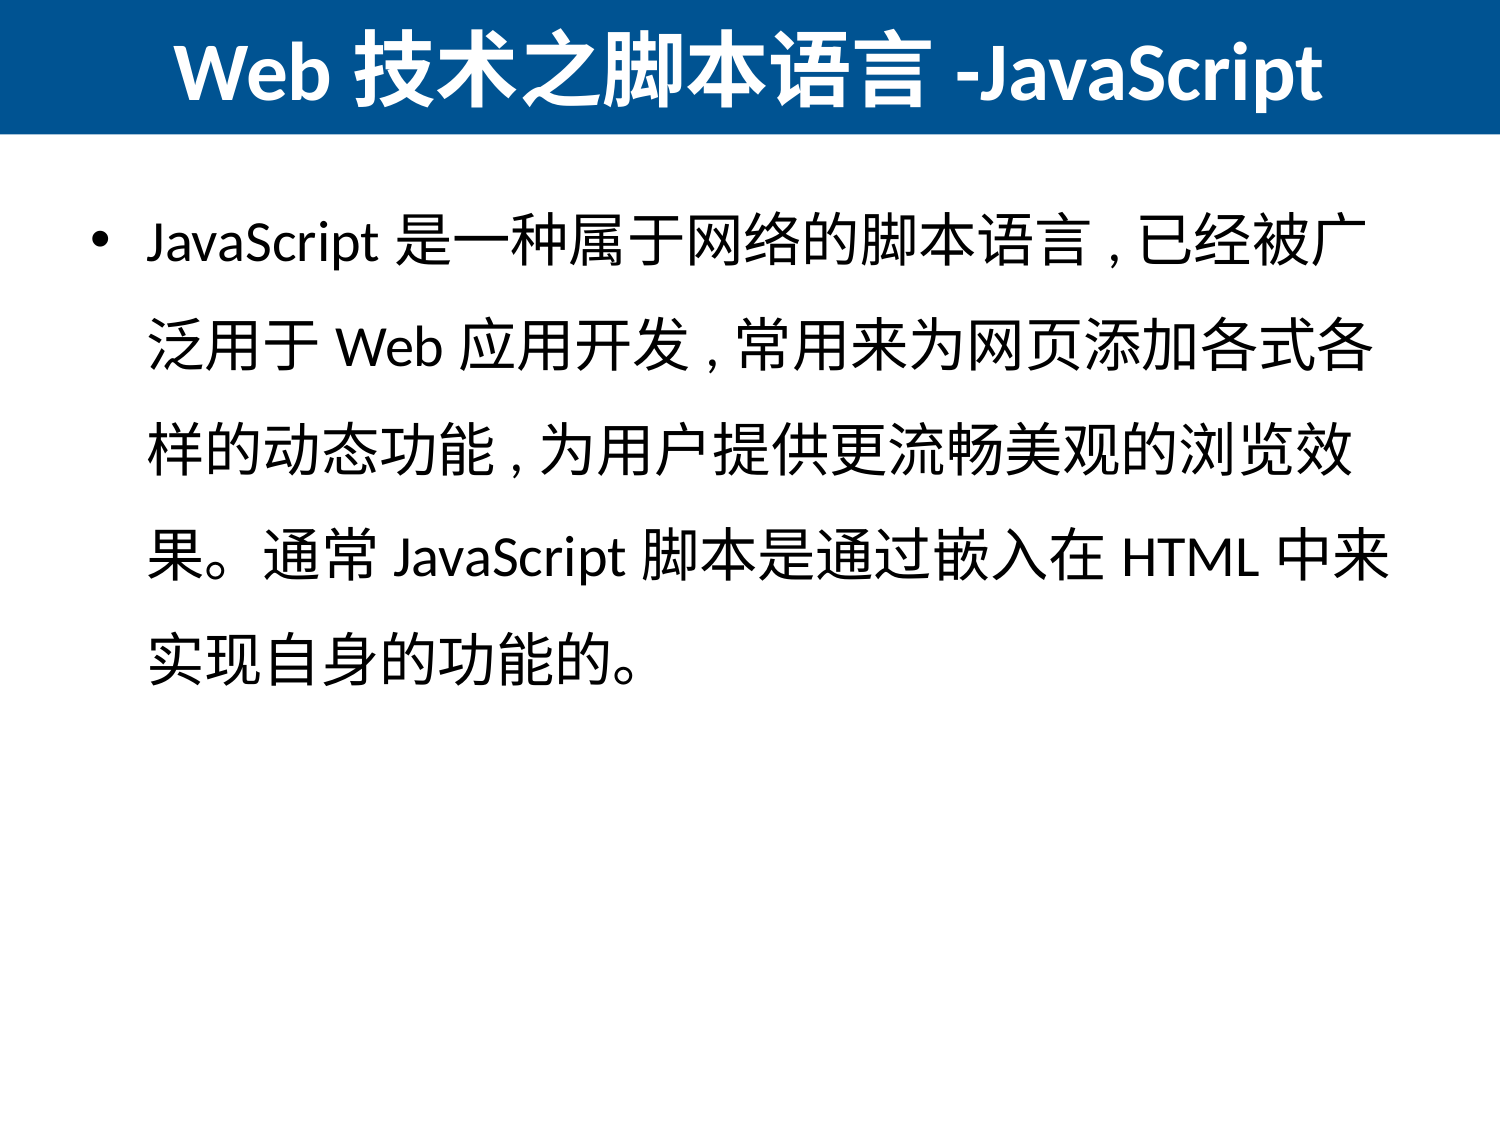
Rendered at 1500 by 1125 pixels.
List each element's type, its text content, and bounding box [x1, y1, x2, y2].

list JavaScript是一种属于网络的脚本语言,已经被广泛用于Web应用开发,常用来为网页添加各式各样的动态功能,为用户提供更流畅美观的浏览效果。通常JavaScript脚本是通过嵌入在HTML中来实现自身的功能的。 [75, 160, 1426, 904]
title Web技术之脚本语言-JavaScript [0, 0, 1500, 135]
